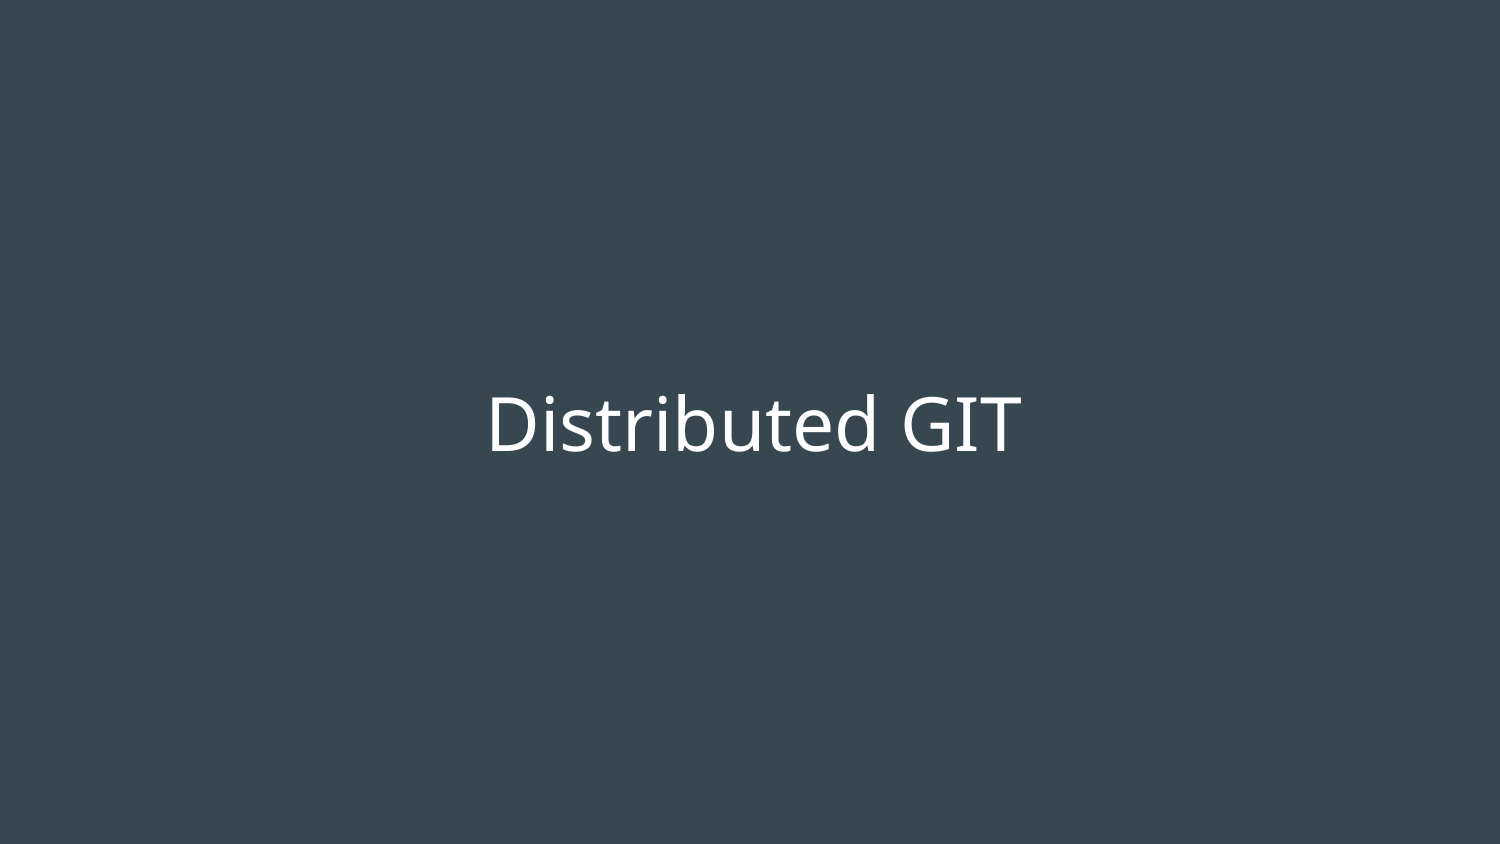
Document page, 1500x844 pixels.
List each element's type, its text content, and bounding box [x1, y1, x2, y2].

title Distributed GIT [110, 351, 1399, 493]
